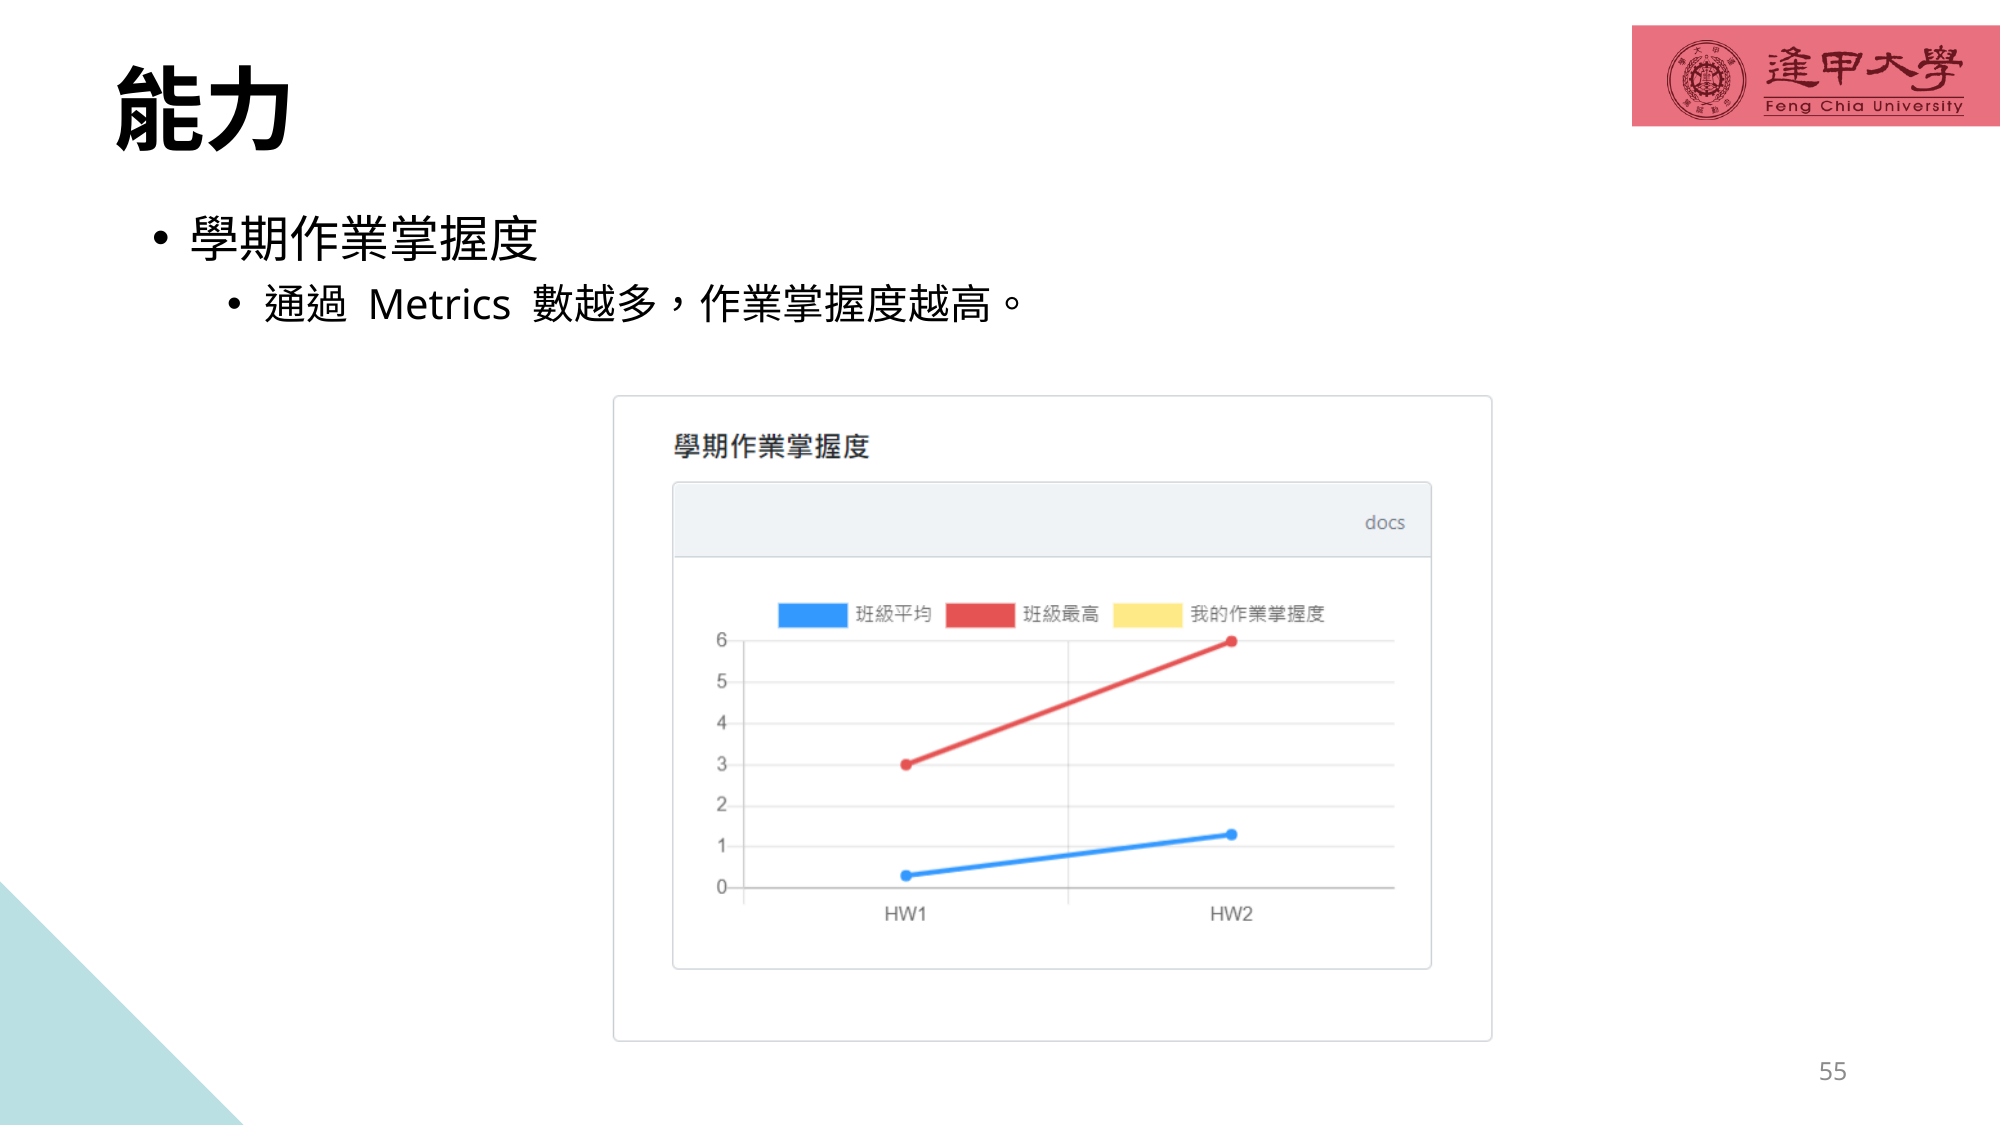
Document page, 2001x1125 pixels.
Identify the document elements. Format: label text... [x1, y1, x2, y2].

text_box [1631, 24, 2000, 127]
slide_number 55 [1412, 1042, 1863, 1103]
picture [603, 385, 1503, 1051]
text_box 能力 [113, 51, 1608, 162]
text_box 學期作業掌握度 通過 Metrics 數越多，作業掌握度越高。 [137, 199, 1863, 1014]
text_box [0, 879, 246, 1125]
picture [1656, 35, 1977, 124]
